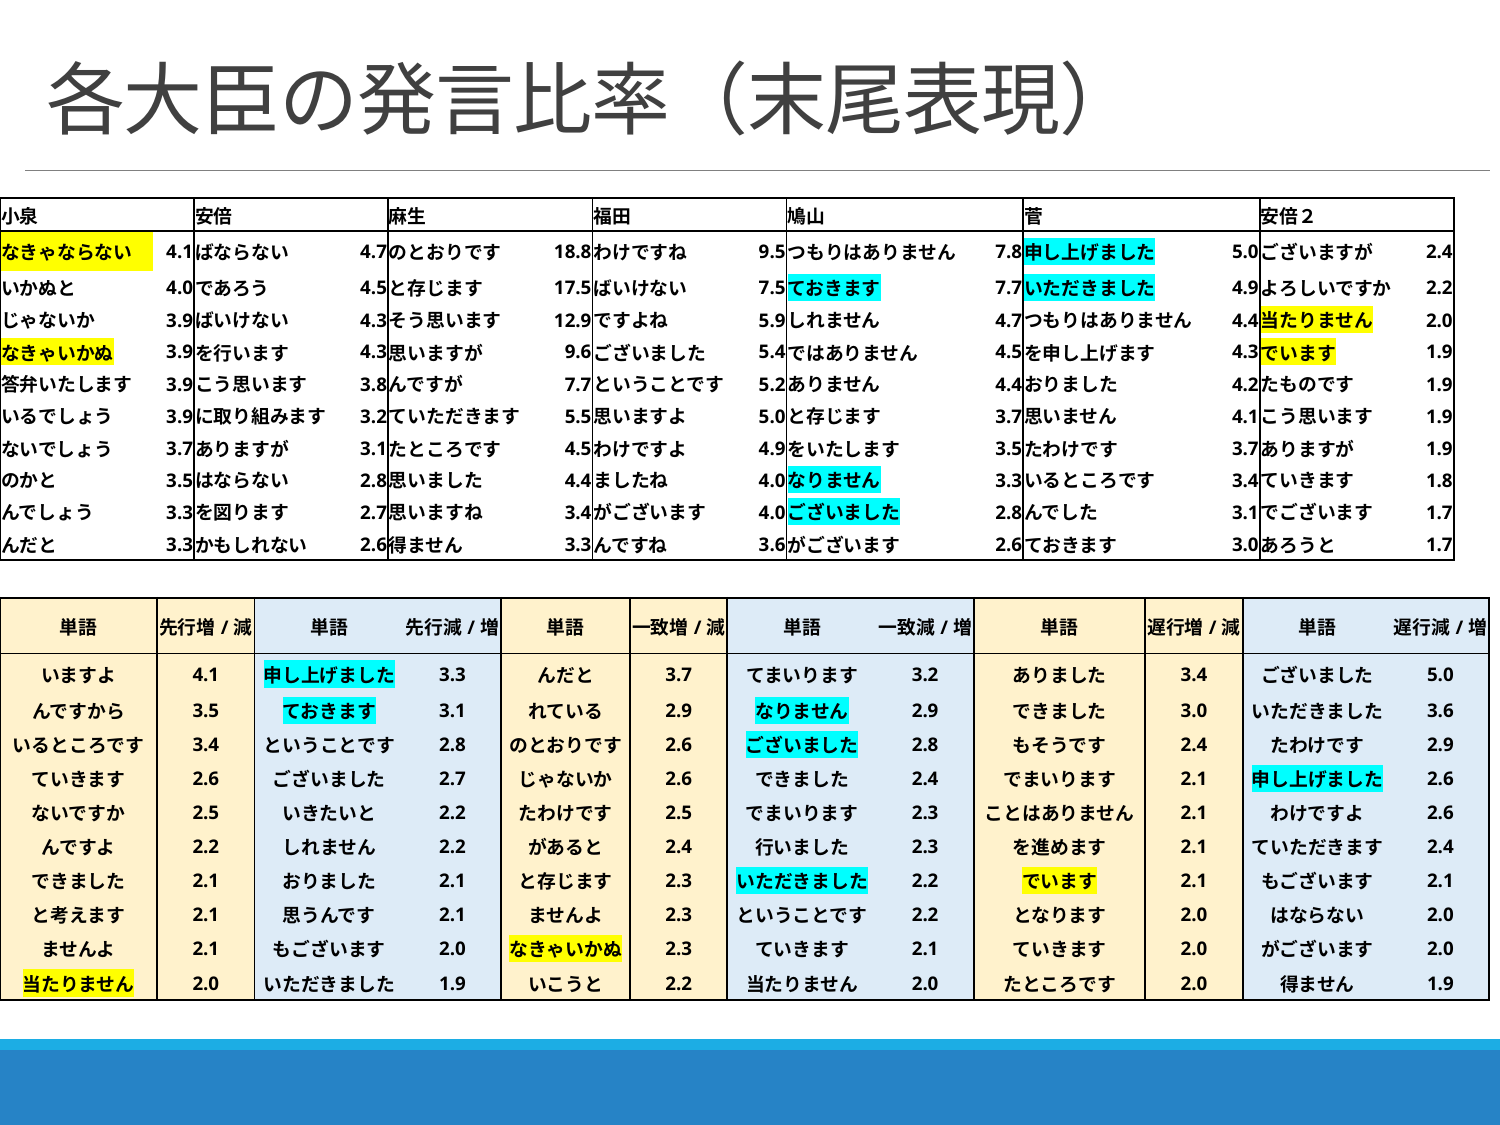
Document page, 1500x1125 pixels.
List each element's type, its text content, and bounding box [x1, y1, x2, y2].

table_header [1413, 199, 1453, 230]
table_cell 2.1 [404, 863, 500, 897]
table_cell じゃないか [1, 303, 153, 335]
table_cell あろうと [1261, 527, 1413, 559]
table_cell 2.4 [1413, 232, 1453, 271]
table_cell 4.9 [746, 431, 786, 463]
table_cell 2.6 [631, 727, 726, 761]
table_cell ございました [1244, 654, 1392, 693]
table_cell 17.5 [541, 271, 592, 303]
table_cell 2.0 [1392, 931, 1488, 965]
table_cell のとおりです [502, 727, 629, 761]
table_cell 2.0 [877, 965, 973, 999]
table_header 一致減/増 [877, 599, 973, 653]
table_cell 2.7 [404, 761, 500, 795]
table_cell 3.4 [1146, 654, 1242, 693]
table_header 先行減/増 [404, 599, 500, 653]
table_cell 3.5 [158, 693, 254, 727]
table_cell 2.0 [1146, 965, 1242, 999]
table_cell こう思います [1261, 399, 1413, 431]
table_cell 2.4 [1392, 829, 1488, 863]
table_cell 4.2 [1219, 367, 1259, 399]
table_cell を進めます [975, 829, 1144, 863]
table_cell のかと [1, 463, 153, 495]
table_cell ございました [593, 335, 746, 367]
table_cell でまいります [975, 761, 1144, 795]
table_cell つもりはありません [1024, 303, 1219, 335]
table_cell 1.9 [1413, 399, 1453, 431]
table_cell 4.9 [1219, 271, 1259, 303]
table_cell ていただきます [389, 399, 541, 431]
table_cell でございます [1261, 495, 1413, 527]
table_cell 3.7 [631, 654, 726, 693]
table_cell 2.6 [158, 761, 254, 795]
table_cell 2.0 [158, 965, 254, 999]
table_cell いこうと [502, 965, 629, 999]
table_cell 4.0 [153, 271, 193, 303]
table_cell 3.7 [153, 431, 193, 463]
table_cell でいます [975, 863, 1144, 897]
table_cell たものです [1261, 367, 1413, 399]
table_cell 3.3 [541, 527, 592, 559]
table_cell ことはありません [975, 795, 1144, 829]
table_cell たところです [975, 965, 1144, 999]
table_cell 思いますが [389, 335, 541, 367]
table_cell ばいけない [593, 271, 746, 303]
table_cell 2.2 [1413, 271, 1453, 303]
table_cell 2.6 [631, 761, 726, 795]
table_cell 4.5 [982, 335, 1022, 367]
table_cell 3.1 [1219, 495, 1259, 527]
table_header 福田 [593, 199, 746, 230]
table_cell でいます [1261, 335, 1413, 367]
table_cell となります [975, 897, 1144, 931]
table_cell 9.6 [541, 335, 592, 367]
table_cell ていきます [975, 931, 1144, 965]
table_cell 2.3 [631, 897, 726, 931]
table_cell 3.3 [404, 654, 500, 693]
table_cell 4.4 [1219, 303, 1259, 335]
table_cell でまいります [728, 795, 877, 829]
table_cell ということです [255, 727, 404, 761]
table_cell がございます [787, 527, 982, 559]
table_cell んでしょう [1, 495, 153, 527]
table_cell ありました [975, 654, 1144, 693]
table_cell 3.7 [982, 399, 1022, 431]
table_cell ていきます [728, 931, 877, 965]
table_cell んでした [1024, 495, 1219, 527]
table_cell ということです [728, 897, 877, 931]
table_cell ですよね [593, 303, 746, 335]
table_cell 3.0 [1146, 693, 1242, 727]
table_cell 得ません [389, 527, 541, 559]
title 各大臣の発言比率（末尾表現） [31, 9, 1370, 153]
table_cell 4.5 [347, 271, 387, 303]
table_cell 5.2 [746, 367, 786, 399]
table_cell 3.1 [404, 693, 500, 727]
table_cell いただきました [728, 863, 877, 897]
table_cell 4.1 [158, 654, 254, 693]
table_header 一致増/減 [631, 599, 726, 653]
table_cell ではありません [787, 335, 982, 367]
table_cell 3.5 [153, 463, 193, 495]
table_cell 2.1 [877, 931, 973, 965]
table_cell 2.8 [347, 463, 387, 495]
table_cell 3.2 [877, 654, 973, 693]
table_cell つもりはありません [787, 232, 982, 271]
table_cell ておきます [255, 693, 404, 727]
table_cell わけですね [593, 232, 746, 271]
table_cell なりません [728, 693, 877, 727]
table_cell 2.2 [158, 829, 254, 863]
table_cell 3.7 [1219, 431, 1259, 463]
table_cell ておきます [787, 271, 982, 303]
table_header [541, 199, 592, 230]
table_cell 2.1 [1146, 795, 1242, 829]
table_cell 5.9 [746, 303, 786, 335]
table_cell ましたね [593, 463, 746, 495]
table_cell 4.7 [982, 303, 1022, 335]
table_header 鳩山 [787, 199, 982, 230]
table_cell んだと [502, 654, 629, 693]
table_cell 2.9 [1392, 727, 1488, 761]
table_cell 4.1 [1219, 399, 1259, 431]
table_header 単語 [502, 599, 629, 653]
table_cell ていただきます [1244, 829, 1392, 863]
table_cell 5.0 [1392, 654, 1488, 693]
table_cell 当たりません [728, 965, 877, 999]
table_header 単語 [975, 599, 1144, 653]
table_cell 4.5 [541, 431, 592, 463]
table_cell 1.9 [1413, 335, 1453, 367]
table_cell ばならない [195, 232, 347, 271]
table_cell ないですか [1, 795, 156, 829]
table_cell 2.2 [404, 795, 500, 829]
table_cell 4.4 [982, 367, 1022, 399]
table_cell もございます [1244, 863, 1392, 897]
table_cell できました [1, 863, 156, 897]
table_cell 2.3 [877, 795, 973, 829]
table_cell 思いますよ [593, 399, 746, 431]
table_cell 2.4 [631, 829, 726, 863]
table_cell 思いました [389, 463, 541, 495]
table_cell 当たりません [1, 965, 156, 999]
table_cell じゃないか [502, 761, 629, 795]
table_header 単語 [1, 599, 156, 653]
table_cell れている [502, 693, 629, 727]
table_cell 18.8 [541, 232, 592, 271]
table_cell はならない [195, 463, 347, 495]
table_cell 2.7 [347, 495, 387, 527]
table_cell 9.5 [746, 232, 786, 271]
table_cell があると [502, 829, 629, 863]
table_cell がございます [1244, 931, 1392, 965]
table_header 単語 [728, 599, 877, 653]
table_cell ありません [787, 367, 982, 399]
table_header [347, 199, 387, 230]
table_cell できました [728, 761, 877, 795]
table_cell 答弁いたします [1, 367, 153, 399]
table_cell 3.6 [746, 527, 786, 559]
table_cell 申し上げました [1024, 232, 1219, 271]
table_cell 3.0 [1219, 527, 1259, 559]
table_cell 2.1 [1146, 863, 1242, 897]
table_cell 2.1 [158, 931, 254, 965]
table_cell 4.1 [153, 232, 193, 271]
table_cell 12.9 [541, 303, 592, 335]
table_cell 3.4 [1219, 463, 1259, 495]
table_cell 4.0 [746, 495, 786, 527]
table_cell 4.3 [347, 335, 387, 367]
table_cell を図ります [195, 495, 347, 527]
table_cell 2.1 [158, 863, 254, 897]
table_cell 2.1 [1146, 829, 1242, 863]
table_cell 2.3 [877, 829, 973, 863]
table_cell 4.7 [347, 232, 387, 271]
table_cell がございます [593, 495, 746, 527]
table_cell いただきました [255, 965, 404, 999]
table_cell 1.9 [1413, 431, 1453, 463]
table_header 安倍２ [1261, 199, 1413, 230]
table_cell 2.4 [877, 761, 973, 795]
table_header [153, 199, 193, 230]
table_cell 4.4 [541, 463, 592, 495]
table_header [1219, 199, 1259, 230]
table_cell たところです [389, 431, 541, 463]
table_cell たわけです [1024, 431, 1219, 463]
table_cell 4.0 [746, 463, 786, 495]
table_cell 2.0 [1392, 897, 1488, 931]
table_cell 1.7 [1413, 527, 1453, 559]
table_cell ませんよ [502, 897, 629, 931]
table_cell いただきました [1244, 693, 1392, 727]
table_cell できました [975, 693, 1144, 727]
table_cell んですね [593, 527, 746, 559]
table_cell 5.4 [746, 335, 786, 367]
table_cell 1.7 [1413, 495, 1453, 527]
table_header 遅行減/増 [1392, 599, 1488, 653]
table_cell 3.4 [541, 495, 592, 527]
table_cell かもしれない [195, 527, 347, 559]
table_cell 2.0 [404, 931, 500, 965]
table_cell 思うんです [255, 897, 404, 931]
table_cell しれません [255, 829, 404, 863]
table_cell 2.1 [1146, 761, 1242, 795]
table_cell 3.9 [153, 335, 193, 367]
table_cell んですが [389, 367, 541, 399]
table_cell いきたいと [255, 795, 404, 829]
table_cell ございますが [1261, 232, 1413, 271]
table_cell に取り組みます [195, 399, 347, 431]
table_cell 3.1 [347, 431, 387, 463]
table_cell んだと [1, 527, 153, 559]
table_cell 2.4 [1146, 727, 1242, 761]
table_cell 3.5 [982, 431, 1022, 463]
table_cell いるでしょう [1, 399, 153, 431]
table_cell 3.6 [1392, 693, 1488, 727]
table_cell 2.6 [982, 527, 1022, 559]
table_cell 4.3 [347, 303, 387, 335]
table_cell よろしいですか [1261, 271, 1413, 303]
table_cell 2.3 [631, 863, 726, 897]
table_header 単語 [255, 599, 404, 653]
table_cell 3.4 [158, 727, 254, 761]
table_cell んですよ [1, 829, 156, 863]
table_cell を申し上げます [1024, 335, 1219, 367]
table_cell んですから [1, 693, 156, 727]
table_cell ございました [728, 727, 877, 761]
table_cell 3.3 [982, 463, 1022, 495]
table_cell 5.0 [1219, 232, 1259, 271]
table_cell おりました [255, 863, 404, 897]
table_cell 2.8 [982, 495, 1022, 527]
table_cell と存じます [389, 271, 541, 303]
table_cell 2.2 [877, 863, 973, 897]
table_cell たわけです [1244, 727, 1392, 761]
table_cell 3.9 [153, 303, 193, 335]
table_cell ございました [787, 495, 982, 527]
table_cell 2.5 [631, 795, 726, 829]
table_cell であろう [195, 271, 347, 303]
table_cell ないでしょう [1, 431, 153, 463]
table_cell 7.7 [982, 271, 1022, 303]
table_header 単語 [1244, 599, 1392, 653]
table_cell ということです [593, 367, 746, 399]
table_cell 3.3 [153, 527, 193, 559]
table_cell と存じます [787, 399, 982, 431]
table_cell おりました [1024, 367, 1219, 399]
table_cell 申し上げました [255, 654, 404, 693]
table_header 菅 [1024, 199, 1219, 230]
table_cell 当たりません [1261, 303, 1413, 335]
table_cell いるところです [1, 727, 156, 761]
table_cell 2.2 [877, 897, 973, 931]
table_header 遅行増/減 [1146, 599, 1242, 653]
table_cell ありますが [195, 431, 347, 463]
table_cell しれません [787, 303, 982, 335]
table_cell 2.0 [1146, 897, 1242, 931]
table_cell いかぬと [1, 271, 153, 303]
table_header [746, 199, 786, 230]
table_cell はならない [1244, 897, 1392, 931]
table_cell ていきます [1, 761, 156, 795]
table_cell 2.8 [404, 727, 500, 761]
table_cell 3.9 [153, 399, 193, 431]
table_cell 3.8 [347, 367, 387, 399]
table_cell ませんよ [1, 931, 156, 965]
table_cell 得ません [1244, 965, 1392, 999]
table_cell 4.3 [1219, 335, 1259, 367]
table_cell のとおりです [389, 232, 541, 271]
table_cell 5.0 [746, 399, 786, 431]
table_cell いるところです [1024, 463, 1219, 495]
table_cell 2.1 [404, 897, 500, 931]
table_cell と考えます [1, 897, 156, 931]
table_cell 2.0 [1413, 303, 1453, 335]
table_cell 1.9 [404, 965, 500, 999]
table_header 安倍 [195, 199, 347, 230]
table_cell わけですよ [1244, 795, 1392, 829]
table_cell 2.6 [347, 527, 387, 559]
table_cell 3.9 [153, 367, 193, 399]
table_header 先行増/減 [158, 599, 254, 653]
table_cell ばいけない [195, 303, 347, 335]
table_cell なりません [787, 463, 982, 495]
table_cell そう思います [389, 303, 541, 335]
table_cell 3.3 [153, 495, 193, 527]
table_cell 2.6 [1392, 761, 1488, 795]
table_cell 2.3 [631, 931, 726, 965]
table_cell 1.8 [1413, 463, 1453, 495]
table_cell 2.2 [404, 829, 500, 863]
table_cell と存じます [502, 863, 629, 897]
table_cell 2.2 [631, 965, 726, 999]
table_cell 1.9 [1413, 367, 1453, 399]
table_cell 2.1 [158, 897, 254, 931]
table_cell 1.9 [1392, 965, 1488, 999]
table_cell わけですよ [593, 431, 746, 463]
table_cell いますよ [1, 654, 156, 693]
table_cell なきゃいかぬ [502, 931, 629, 965]
table_cell たわけです [502, 795, 629, 829]
table_cell てまいります [728, 654, 877, 693]
table_cell を行います [195, 335, 347, 367]
table_header 小泉 [1, 199, 153, 230]
table_cell 5.5 [541, 399, 592, 431]
table_cell 申し上げました [1244, 761, 1392, 795]
table_cell 2.9 [877, 693, 973, 727]
table_header [982, 199, 1022, 230]
table_cell もそうです [975, 727, 1144, 761]
table_cell 7.7 [541, 367, 592, 399]
table_cell 行いました [728, 829, 877, 863]
table_cell なきゃいかぬ [1, 335, 153, 367]
table_cell 7.5 [746, 271, 786, 303]
table_cell 7.8 [982, 232, 1022, 271]
table_cell 思いません [1024, 399, 1219, 431]
table_cell 思いますね [389, 495, 541, 527]
table_cell もございます [255, 931, 404, 965]
table_header 麻生 [389, 199, 541, 230]
table_cell ておきます [1024, 527, 1219, 559]
table_cell 2.0 [1146, 931, 1242, 965]
table_cell 2.5 [158, 795, 254, 829]
table_cell なきゃならない [1, 232, 153, 271]
table_cell 2.1 [1392, 863, 1488, 897]
table_cell こう思います [195, 367, 347, 399]
table_cell ていきます [1261, 463, 1413, 495]
table_cell ありますが [1261, 431, 1413, 463]
table_cell をいたします [787, 431, 982, 463]
table_cell 2.8 [877, 727, 973, 761]
table_cell 2.9 [631, 693, 726, 727]
table_cell いただきました [1024, 271, 1219, 303]
table_cell ございました [255, 761, 404, 795]
table_cell 3.2 [347, 399, 387, 431]
table_cell 2.6 [1392, 795, 1488, 829]
